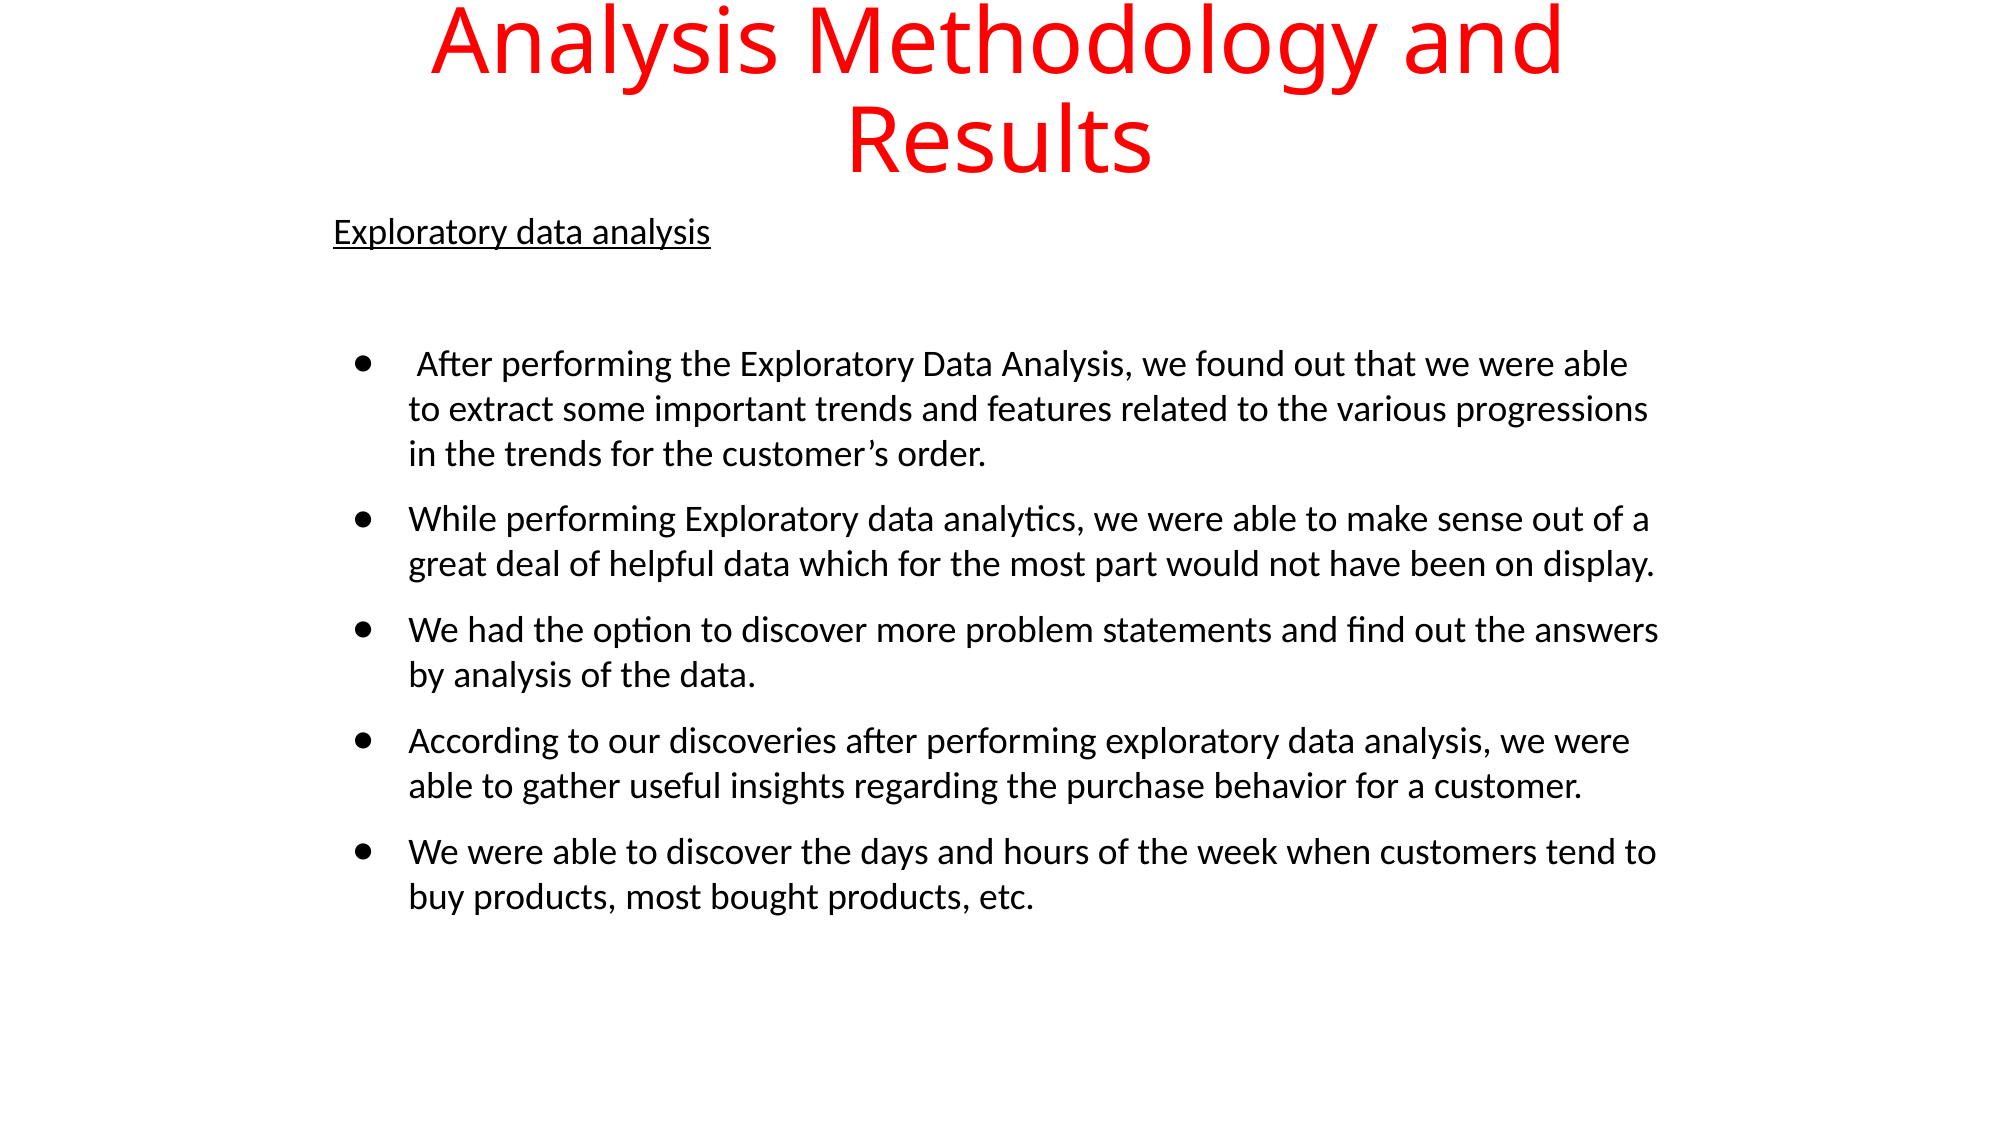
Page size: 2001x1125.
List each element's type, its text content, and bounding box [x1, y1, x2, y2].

list Exploratory data analysis After performing the Exploratory Data Analysis, we found out that we were able to extract some important trends and features related to the various progressions in the trends for the customer’s order. While performing Exploratory data analytics, we were able to make sense out of a great deal of helpful data which for the most part would not have been on display. We had the option to discover more problem statements and find out the answers by analysis of the data. According to our discoveries after performing exploratory data analysis, we were able to gather useful insights regarding the purchase behavior for a customer. We were able to discover the days and hours of the week when customers tend to buy products, most bought products, etc. [318, 199, 1682, 1092]
title Analysis Methodology and Results [324, 0, 1675, 188]
